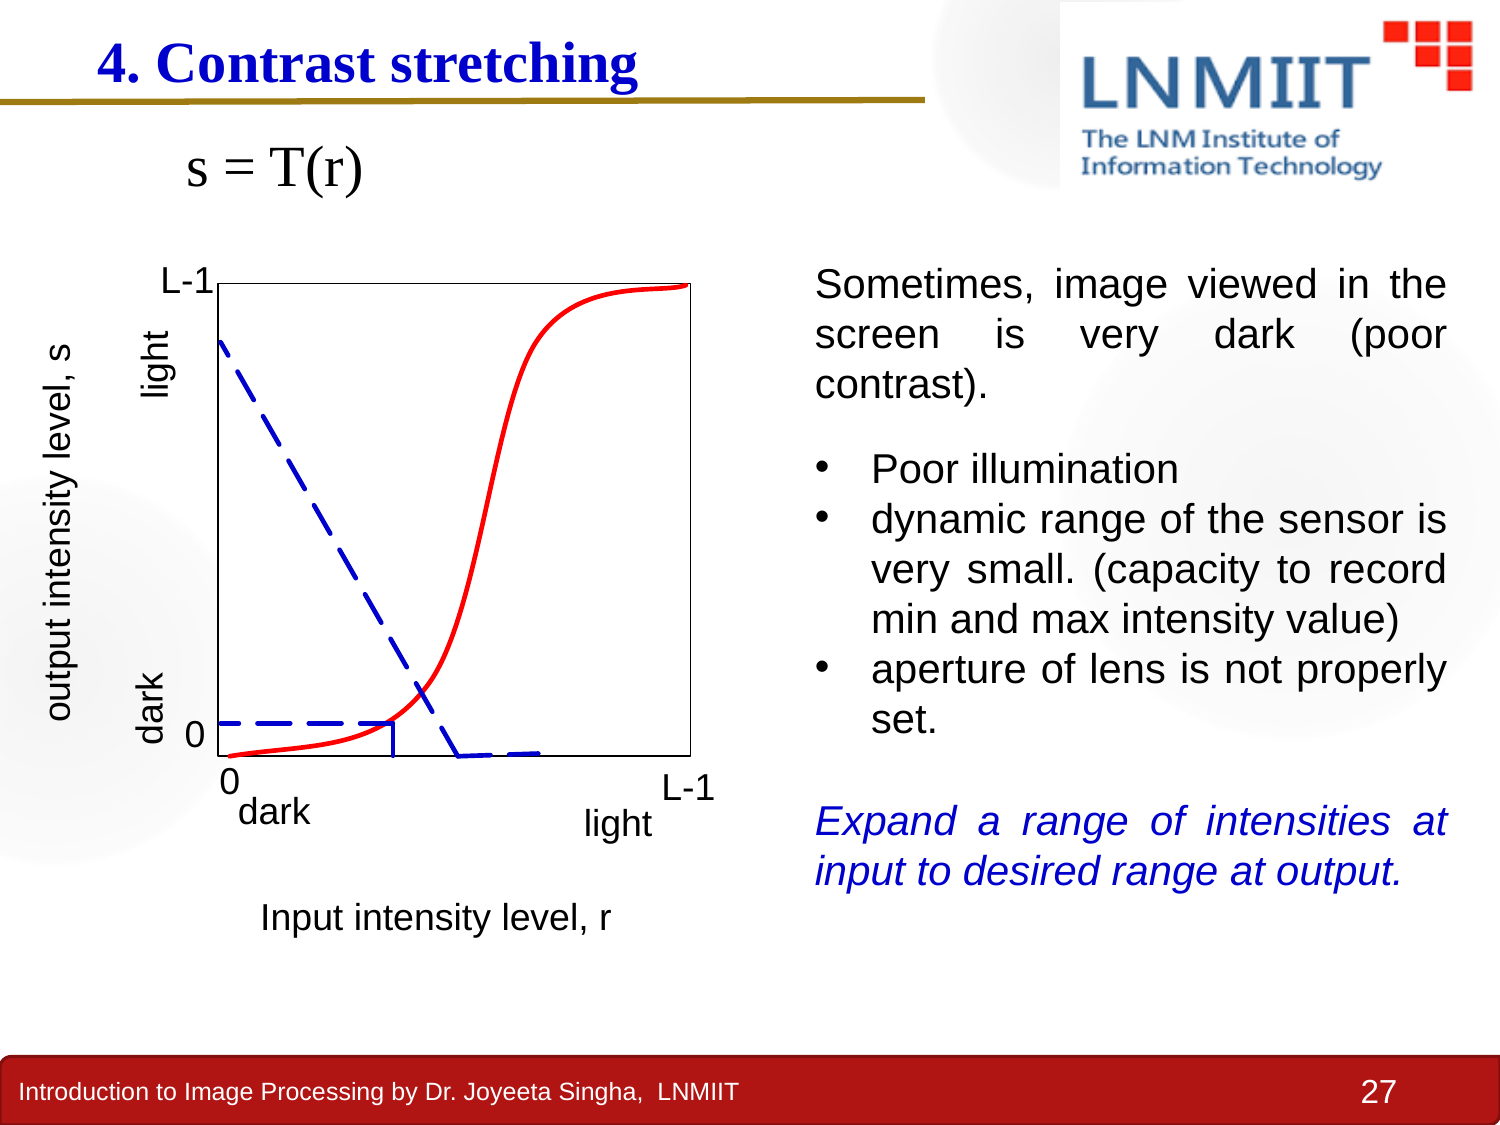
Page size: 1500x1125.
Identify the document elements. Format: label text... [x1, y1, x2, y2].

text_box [24, 248, 732, 947]
picture [1060, 2, 1498, 198]
text_box Sometimes, image viewed in the screen is very dark (poor contrast). Poor illumination dynamic range of the sensor is very small. (capacity to record min and max intensity value) aperture of lens is not properly set. [799, 248, 1463, 749]
text_box Expand a range of intensities at input to desired range at output. [799, 786, 1463, 901]
text_box 4. Contrast stretching [82, 16, 850, 102]
text_box s = T(r) [171, 120, 532, 206]
